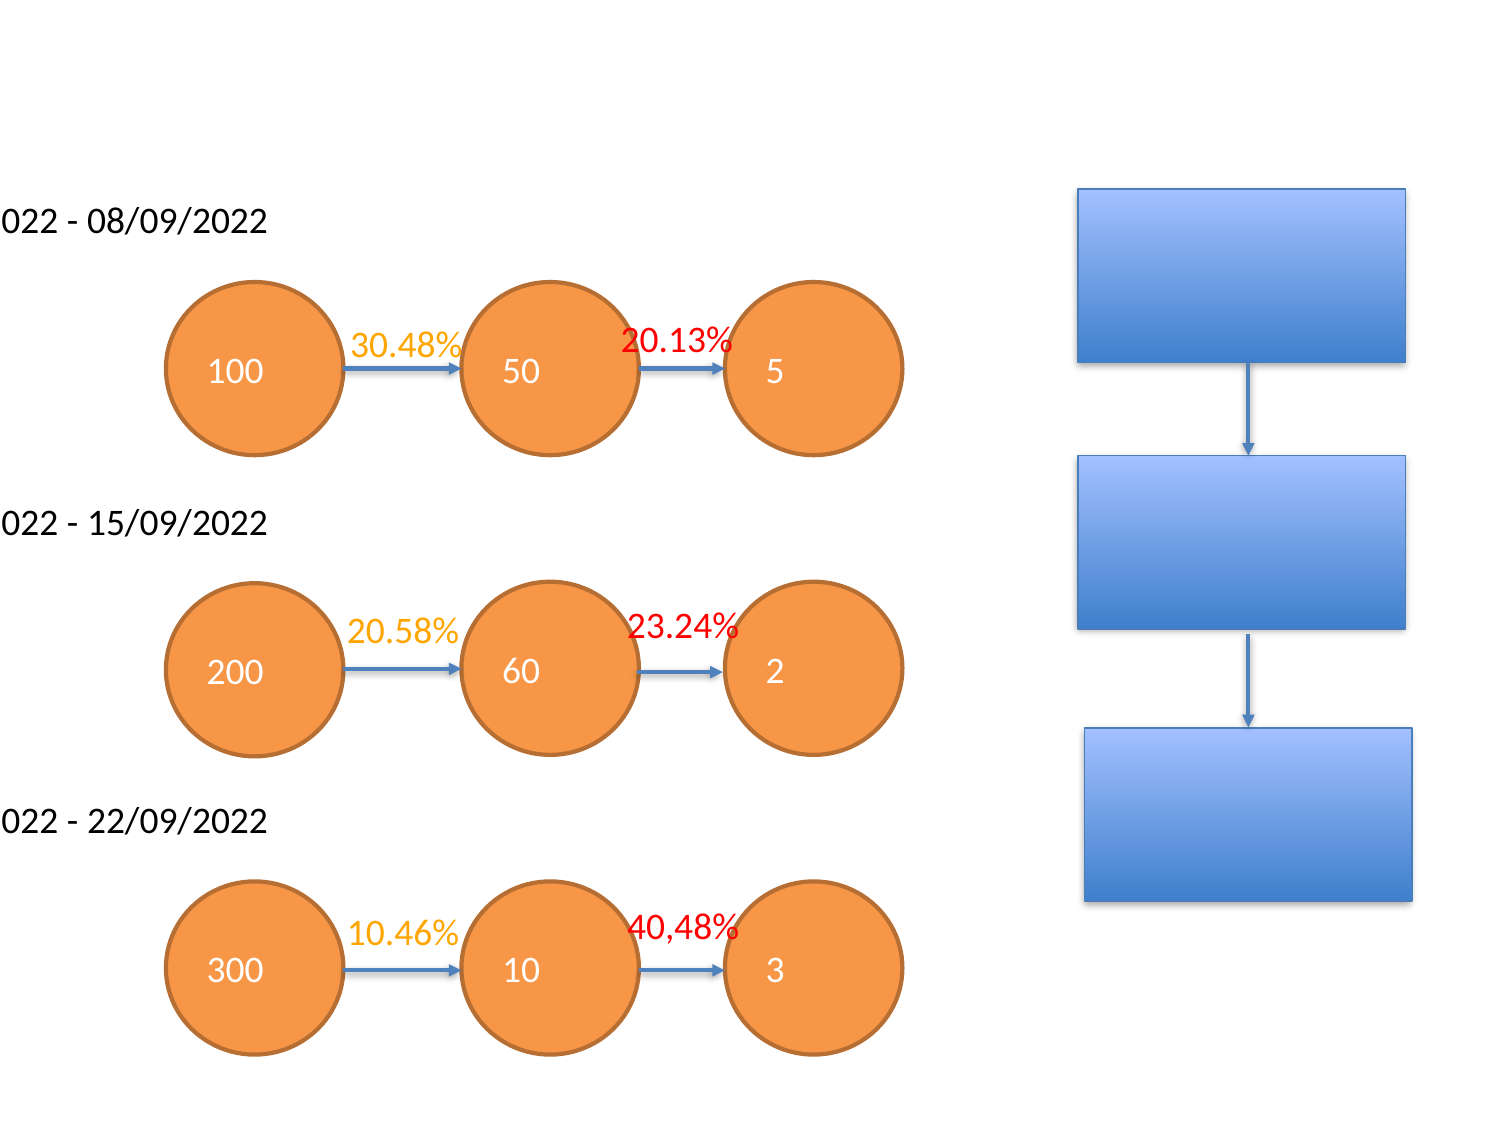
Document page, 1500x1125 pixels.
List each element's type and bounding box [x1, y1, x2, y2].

text_box [47, 490, 903, 757]
text_box [1077, 455, 1406, 630]
text_box [47, 788, 903, 1055]
text_box [47, 188, 903, 456]
text_box [1077, 188, 1406, 363]
text_box [1084, 727, 1413, 902]
